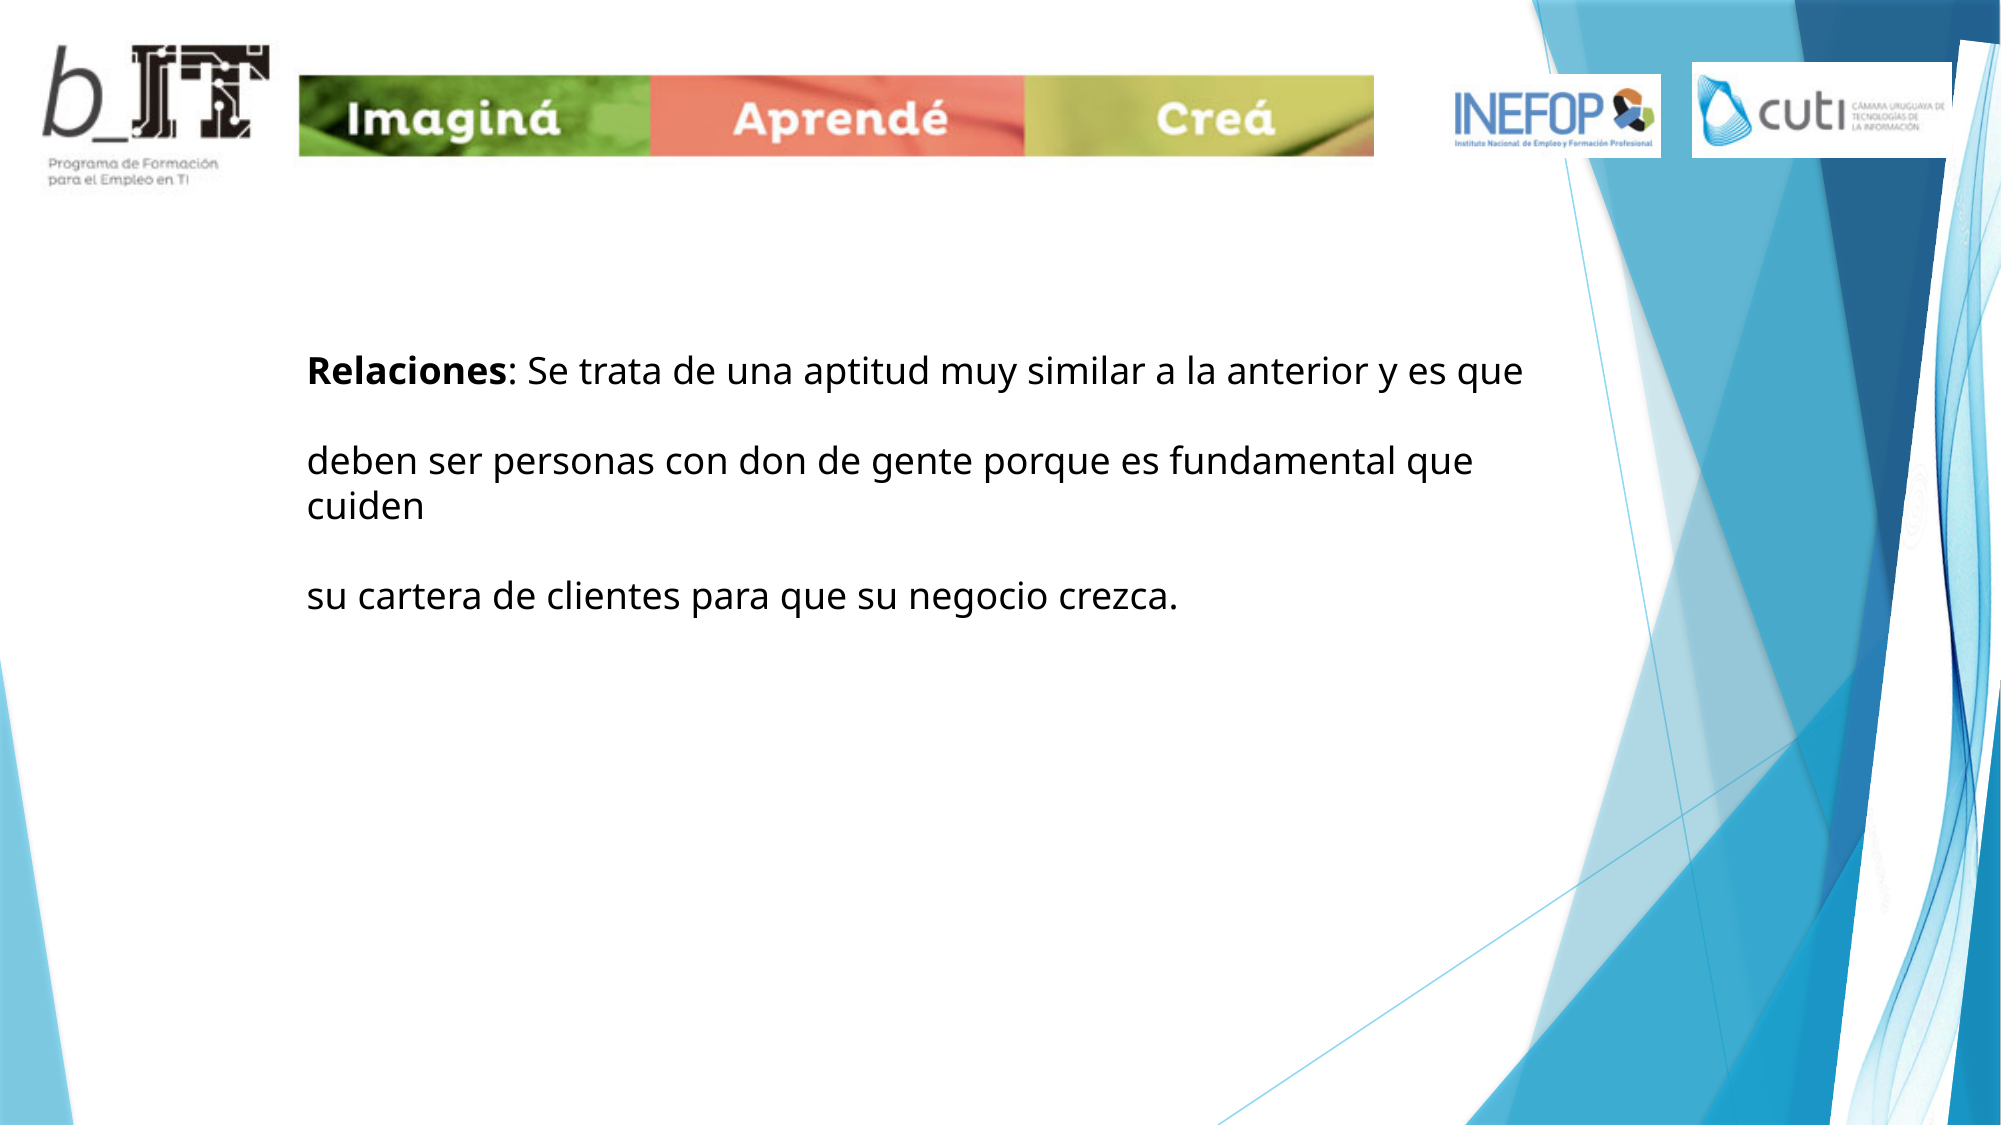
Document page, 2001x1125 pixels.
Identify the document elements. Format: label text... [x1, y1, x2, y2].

text_box Relaciones: Se trata de una aptitud muy similar a la anterior y es que deben ser personas con don de gente porque es fundamental que cuiden su cartera de clientes para que su negocio crezca. [291, 339, 1581, 715]
picture [1448, 74, 1661, 159]
picture [26, 12, 1375, 209]
picture [1399, 39, 2001, 1125]
